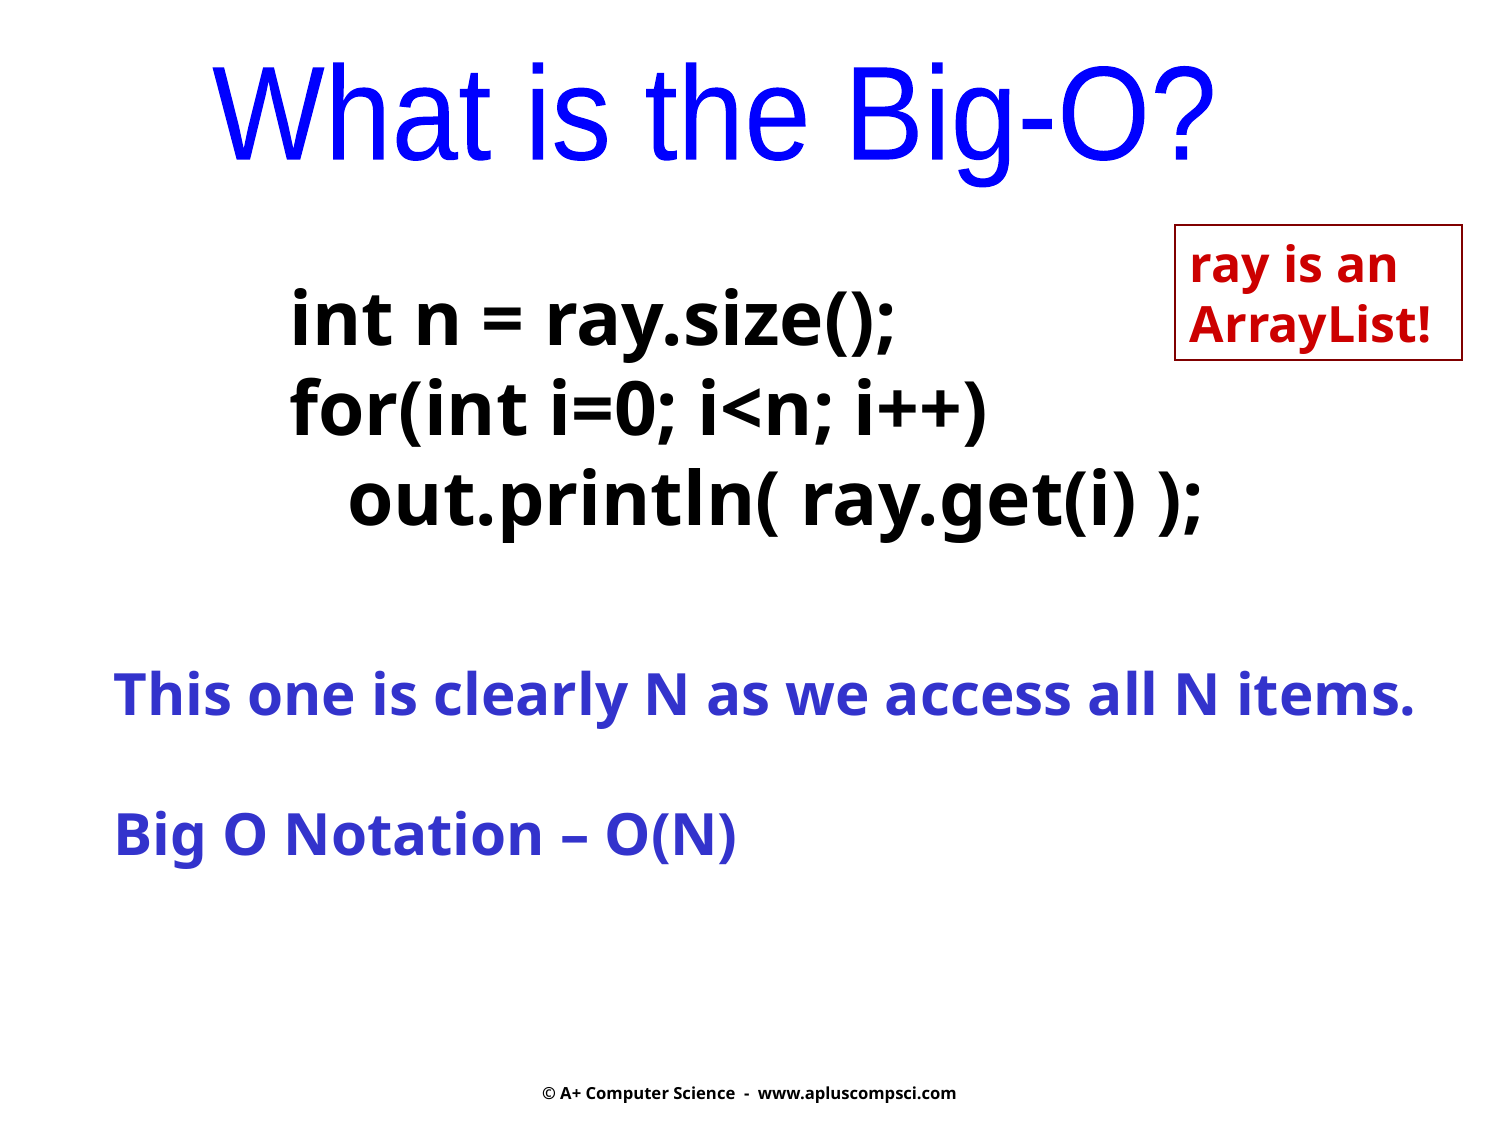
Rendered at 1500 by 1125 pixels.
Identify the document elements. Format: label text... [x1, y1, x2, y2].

text_box This one is clearly N as we access all N items. Big O Notation – O(N) [98, 649, 1433, 945]
text_box int n = ray.size(); for(int i=0; i<n; i++) out.println( ray.get(i) ); [273, 262, 1220, 608]
footer © A+ Computer Science - www.apluscompsci.com [512, 1025, 988, 1100]
text_box ray is an ArrayList! [1174, 224, 1463, 360]
